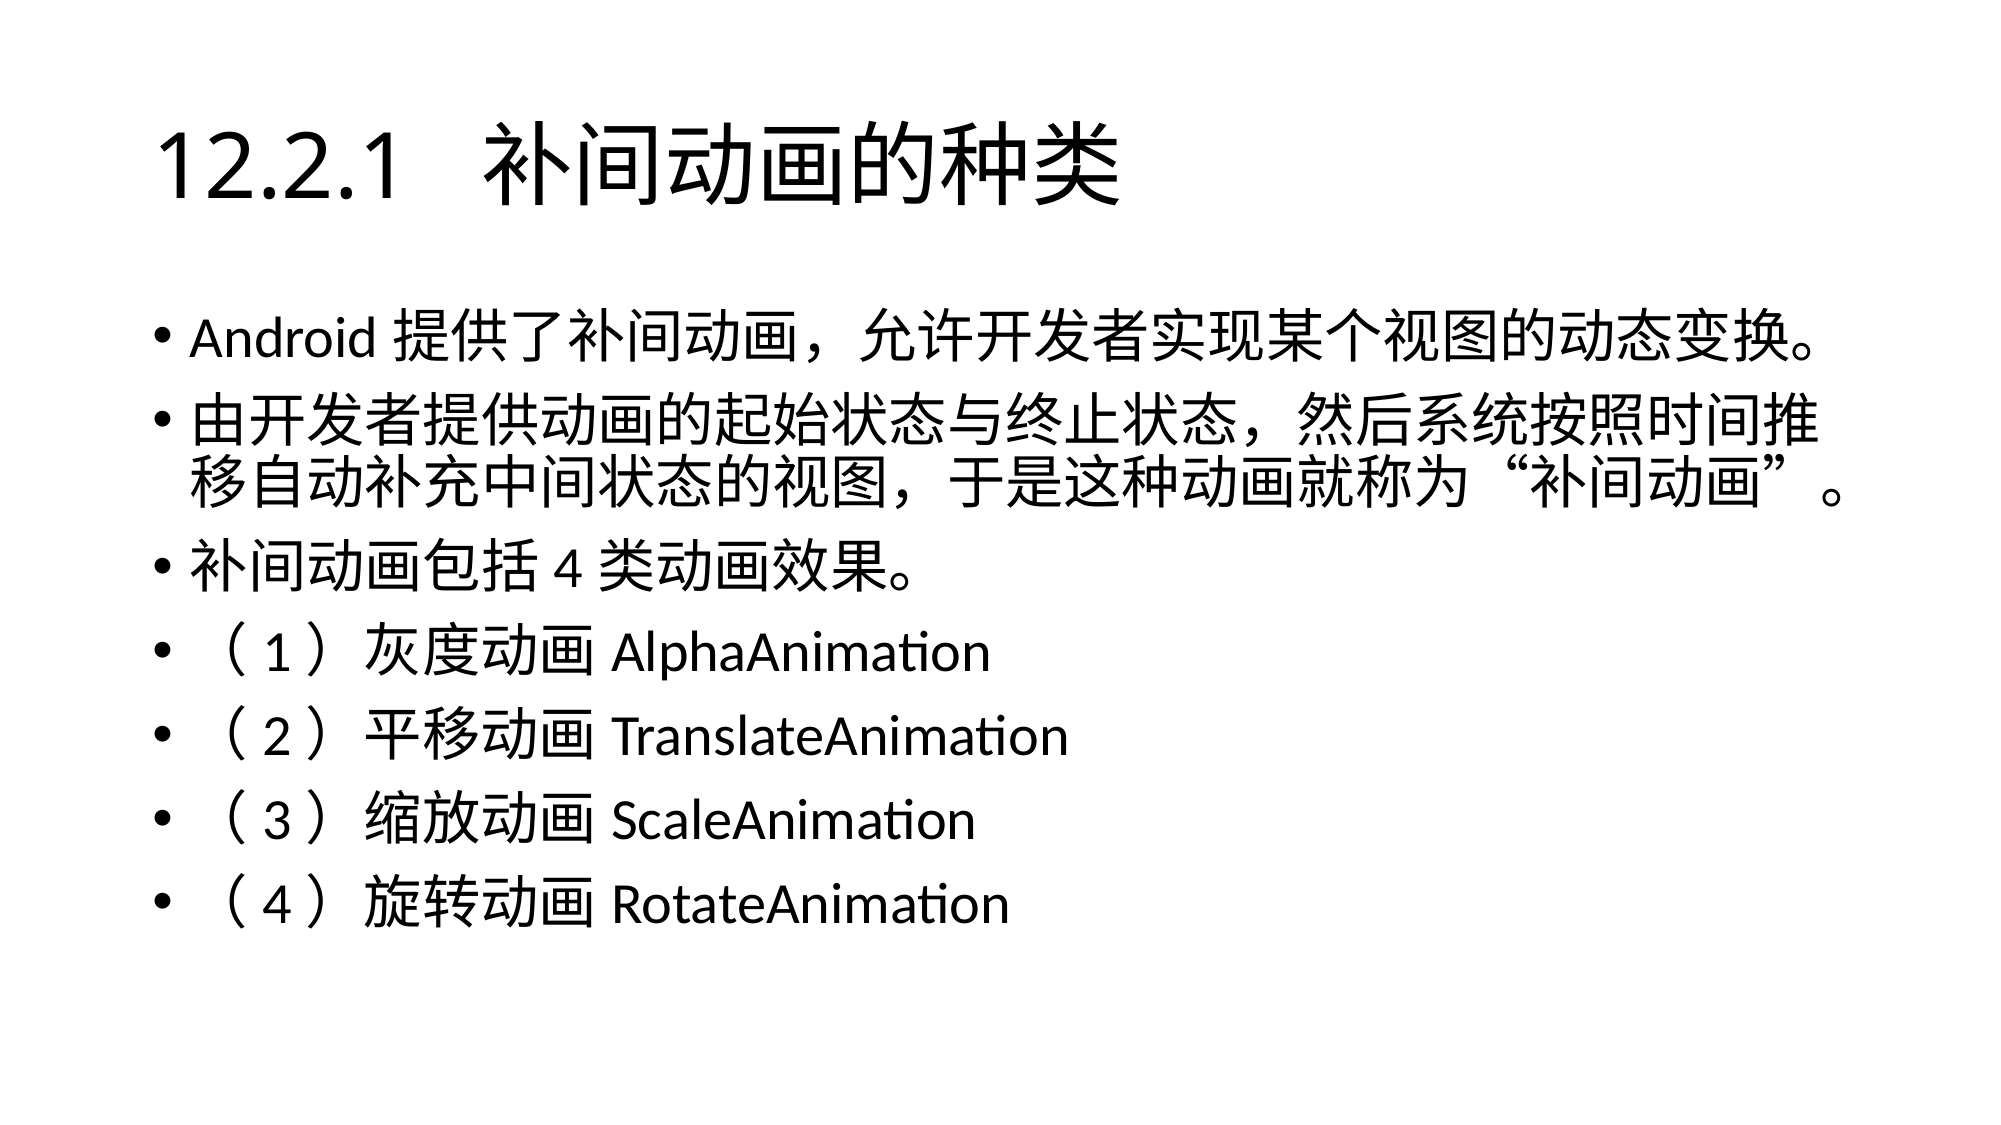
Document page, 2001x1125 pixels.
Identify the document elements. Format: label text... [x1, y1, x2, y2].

title 12.2.1 补间动画的种类 [137, 59, 1863, 278]
list Android提供了补间动画，允许开发者实现某个视图的动态变换。 由开发者提供动画的起始状态与终止状态，然后系统按照时间推移自动补充中间状态的视图，于是这种动画就称为“补间动画”。 补间动画包括4类动画效果。 （1）灰度动画AlphaAnimation （2）平移动画TranslateAnimation （3）缩放动画ScaleAnimation （4）旋转动画RotateAnimation [137, 299, 1863, 1014]
